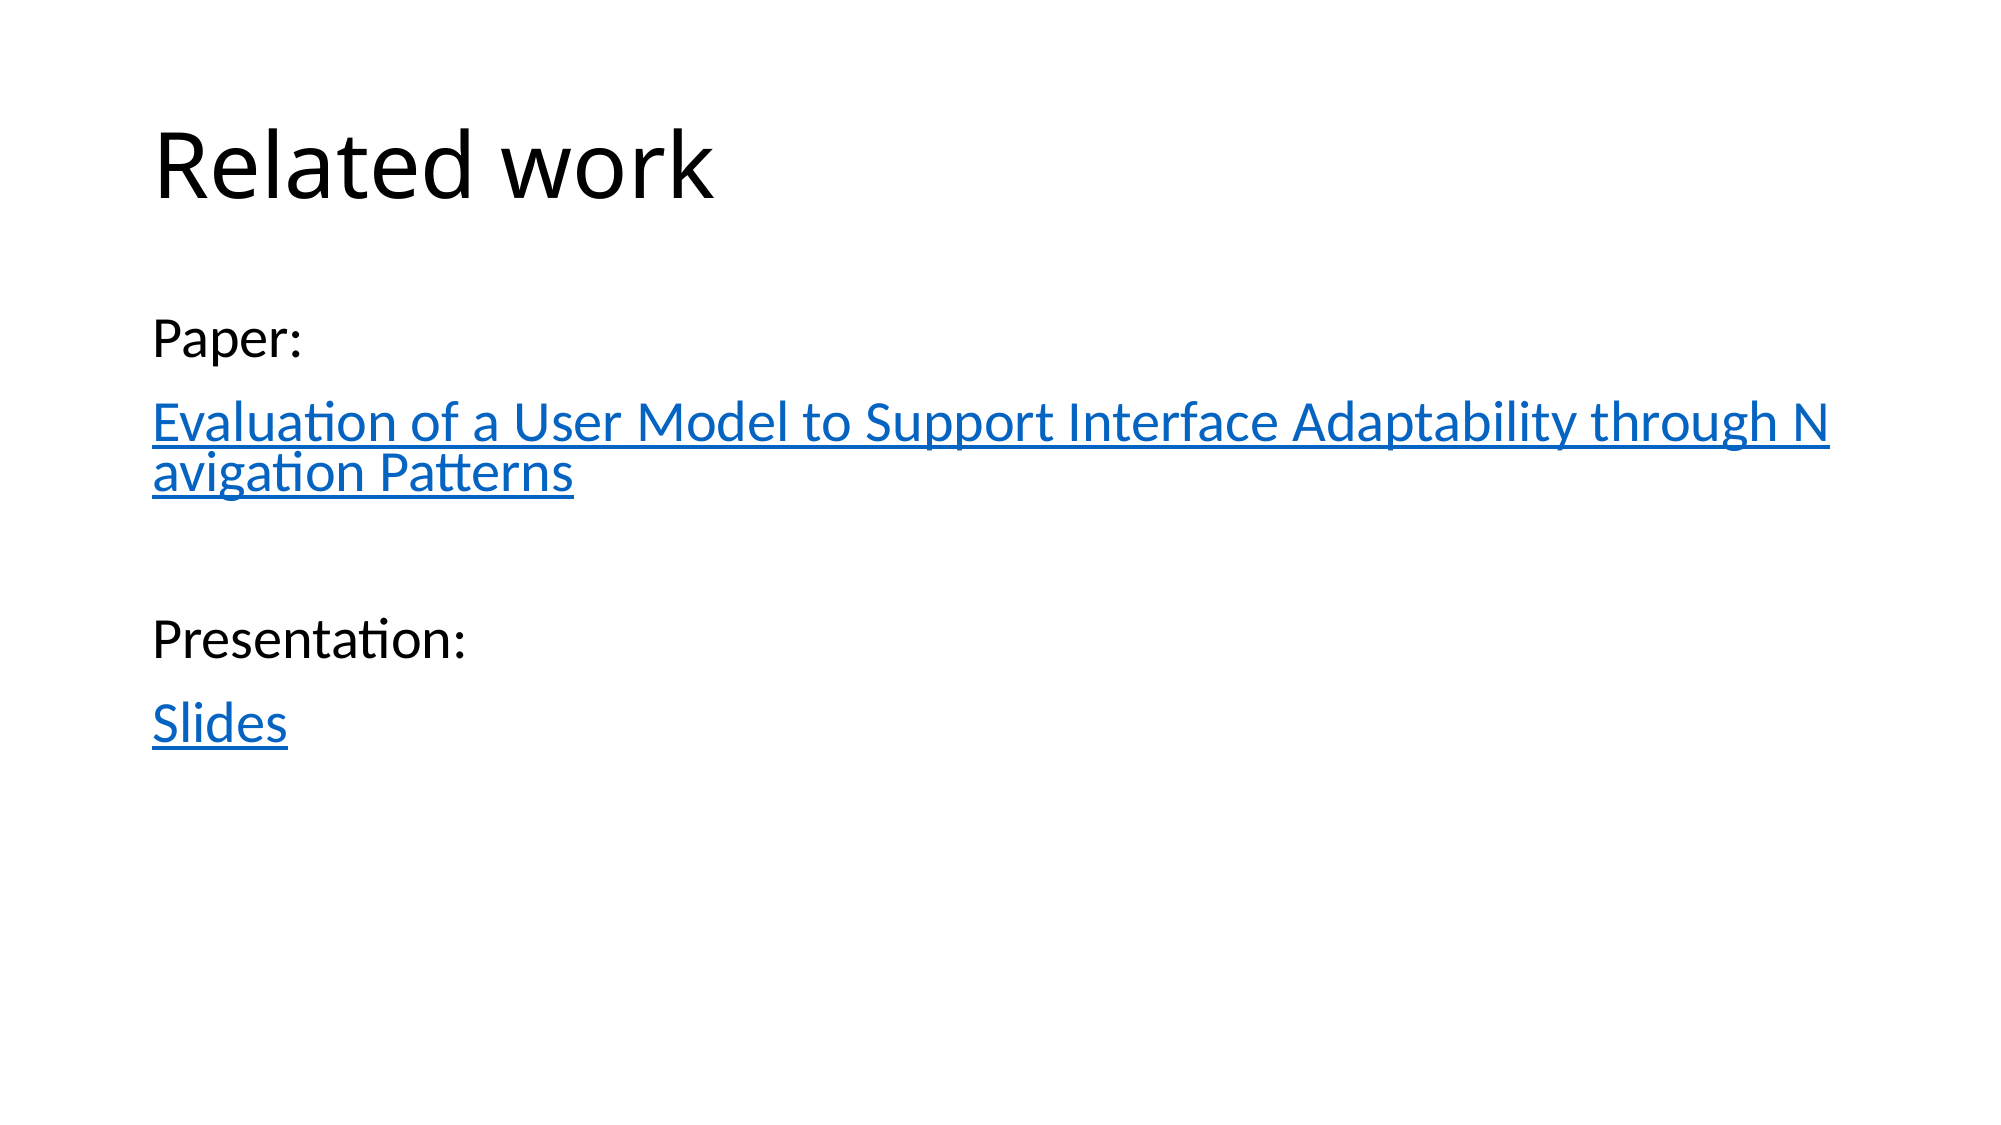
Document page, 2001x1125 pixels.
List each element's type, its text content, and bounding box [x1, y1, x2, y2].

title Related work [137, 59, 1863, 278]
list Paper: Evaluation of a User Model to Support Interface Adaptability through Navigation Patterns Presentation: Slides [137, 299, 1863, 1014]
